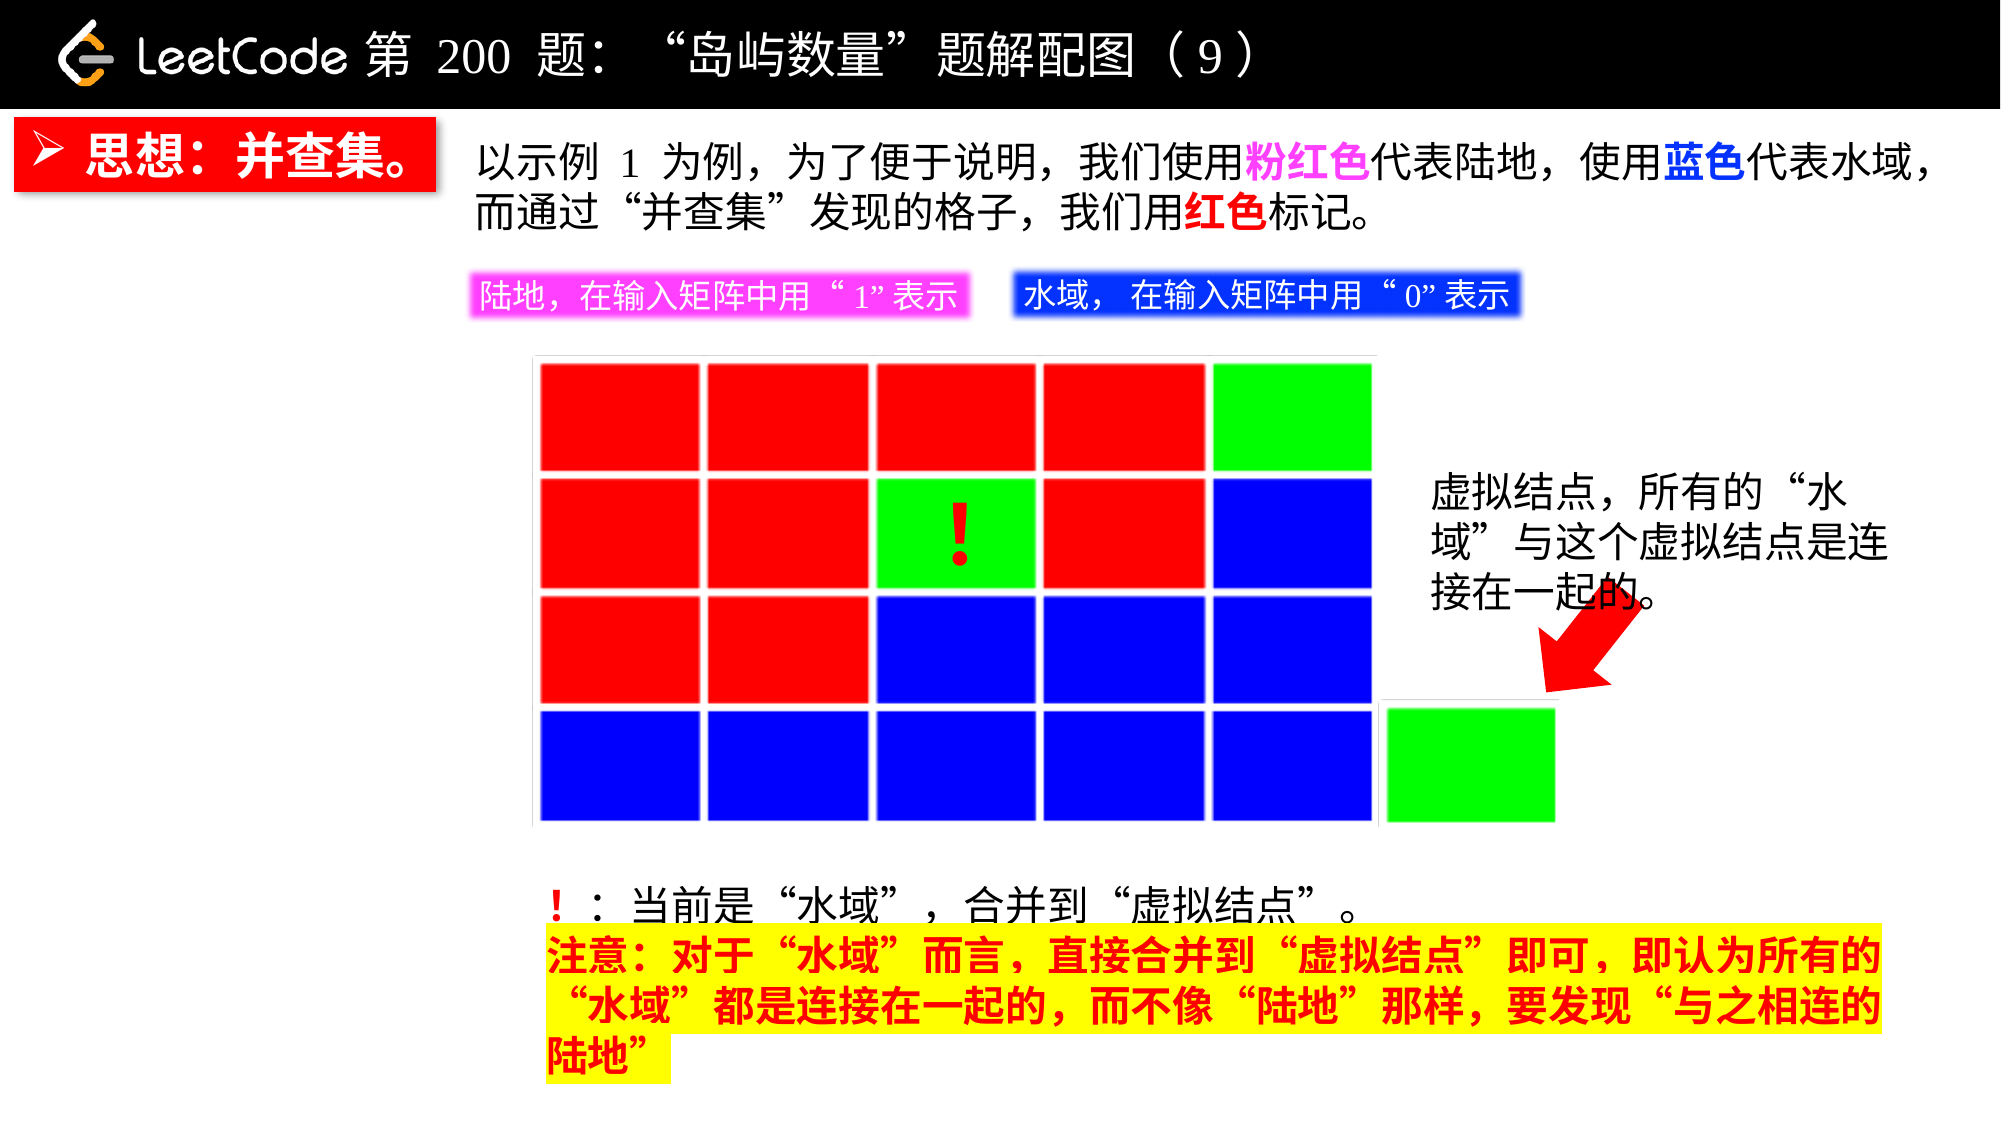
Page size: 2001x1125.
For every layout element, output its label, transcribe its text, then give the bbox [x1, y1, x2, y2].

text_box 思想：并查集。 [14, 117, 436, 192]
picture [57, 14, 347, 100]
text_box 虚拟结点，所有的“水域”与这个虚拟结点是连接在一起的。 [1415, 458, 1917, 624]
picture [531, 354, 1560, 827]
text_box 第 200 题：“岛屿数量”题解配图（9） [348, 16, 1300, 92]
text_box [1537, 624, 1632, 694]
text_box ！：当前是“水域”，合并到“虚拟结点”。 注意：对于“水域”而言，直接合并到“虚拟结点”即可，即认为所有的“水域”都是连接在一起的，而不像“陆地”那样，要发现“与之相连的陆地” [531, 872, 1917, 1088]
text_box 以示例 1 为例，为了便于说明，我们使用粉红色代表陆地，使用蓝色代表水域，而通过“并查集”发现的格子，我们用红色标记。 [460, 128, 1943, 244]
text_box 陆地，在输入矩阵中用“1”表示 [475, 278, 965, 313]
text_box 水域， 在输入矩阵中用“0”表示 [1019, 277, 1516, 312]
